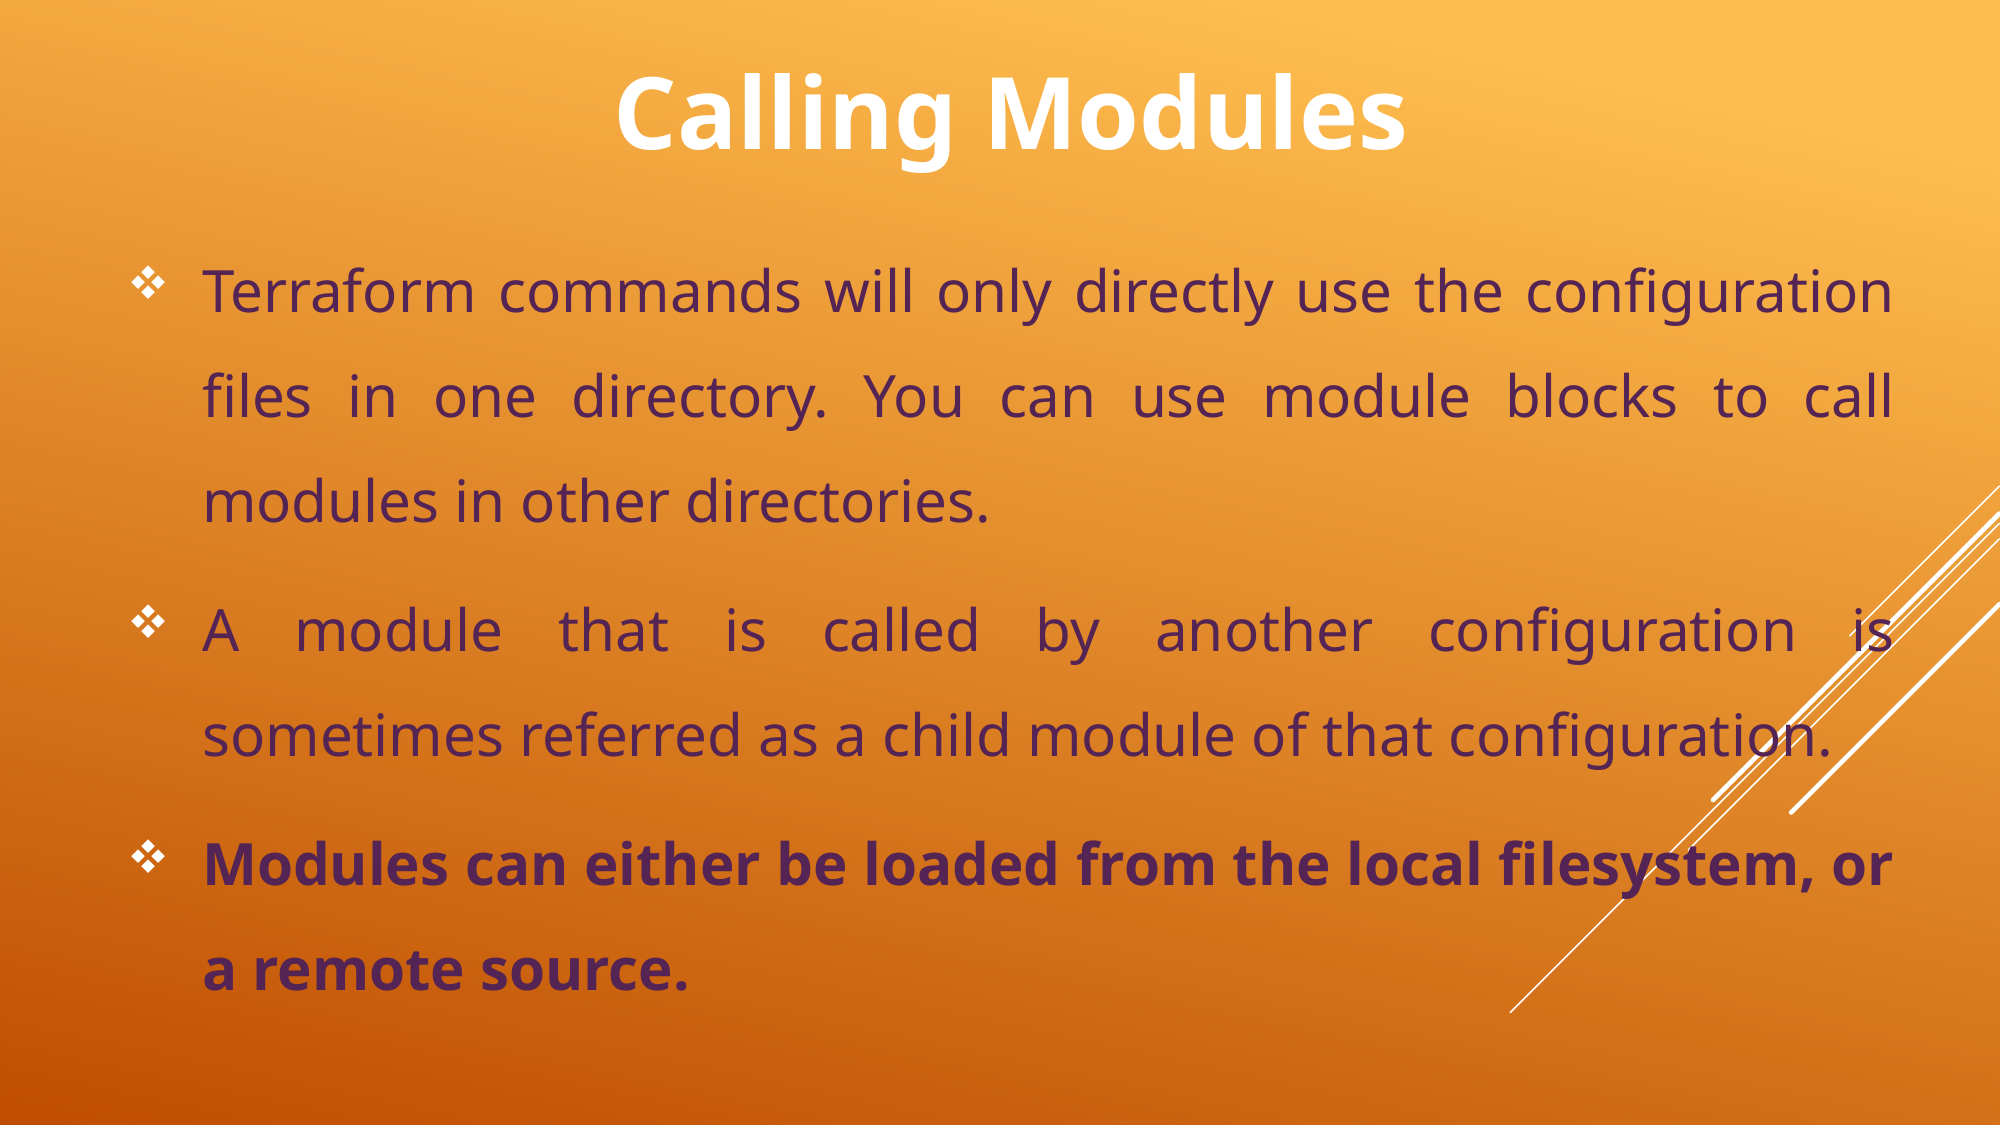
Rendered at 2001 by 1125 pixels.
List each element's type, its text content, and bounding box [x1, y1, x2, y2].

list Terraform commands will only directly use the configuration files in one directory. You can use module blocks to call modules in other directories. A module that is called by another configuration is sometimes referred as a child module of that configuration. Modules can either be loaded from the local filesystem, or a remote source. [112, 211, 1910, 984]
title Calling Modules [112, 61, 1910, 178]
